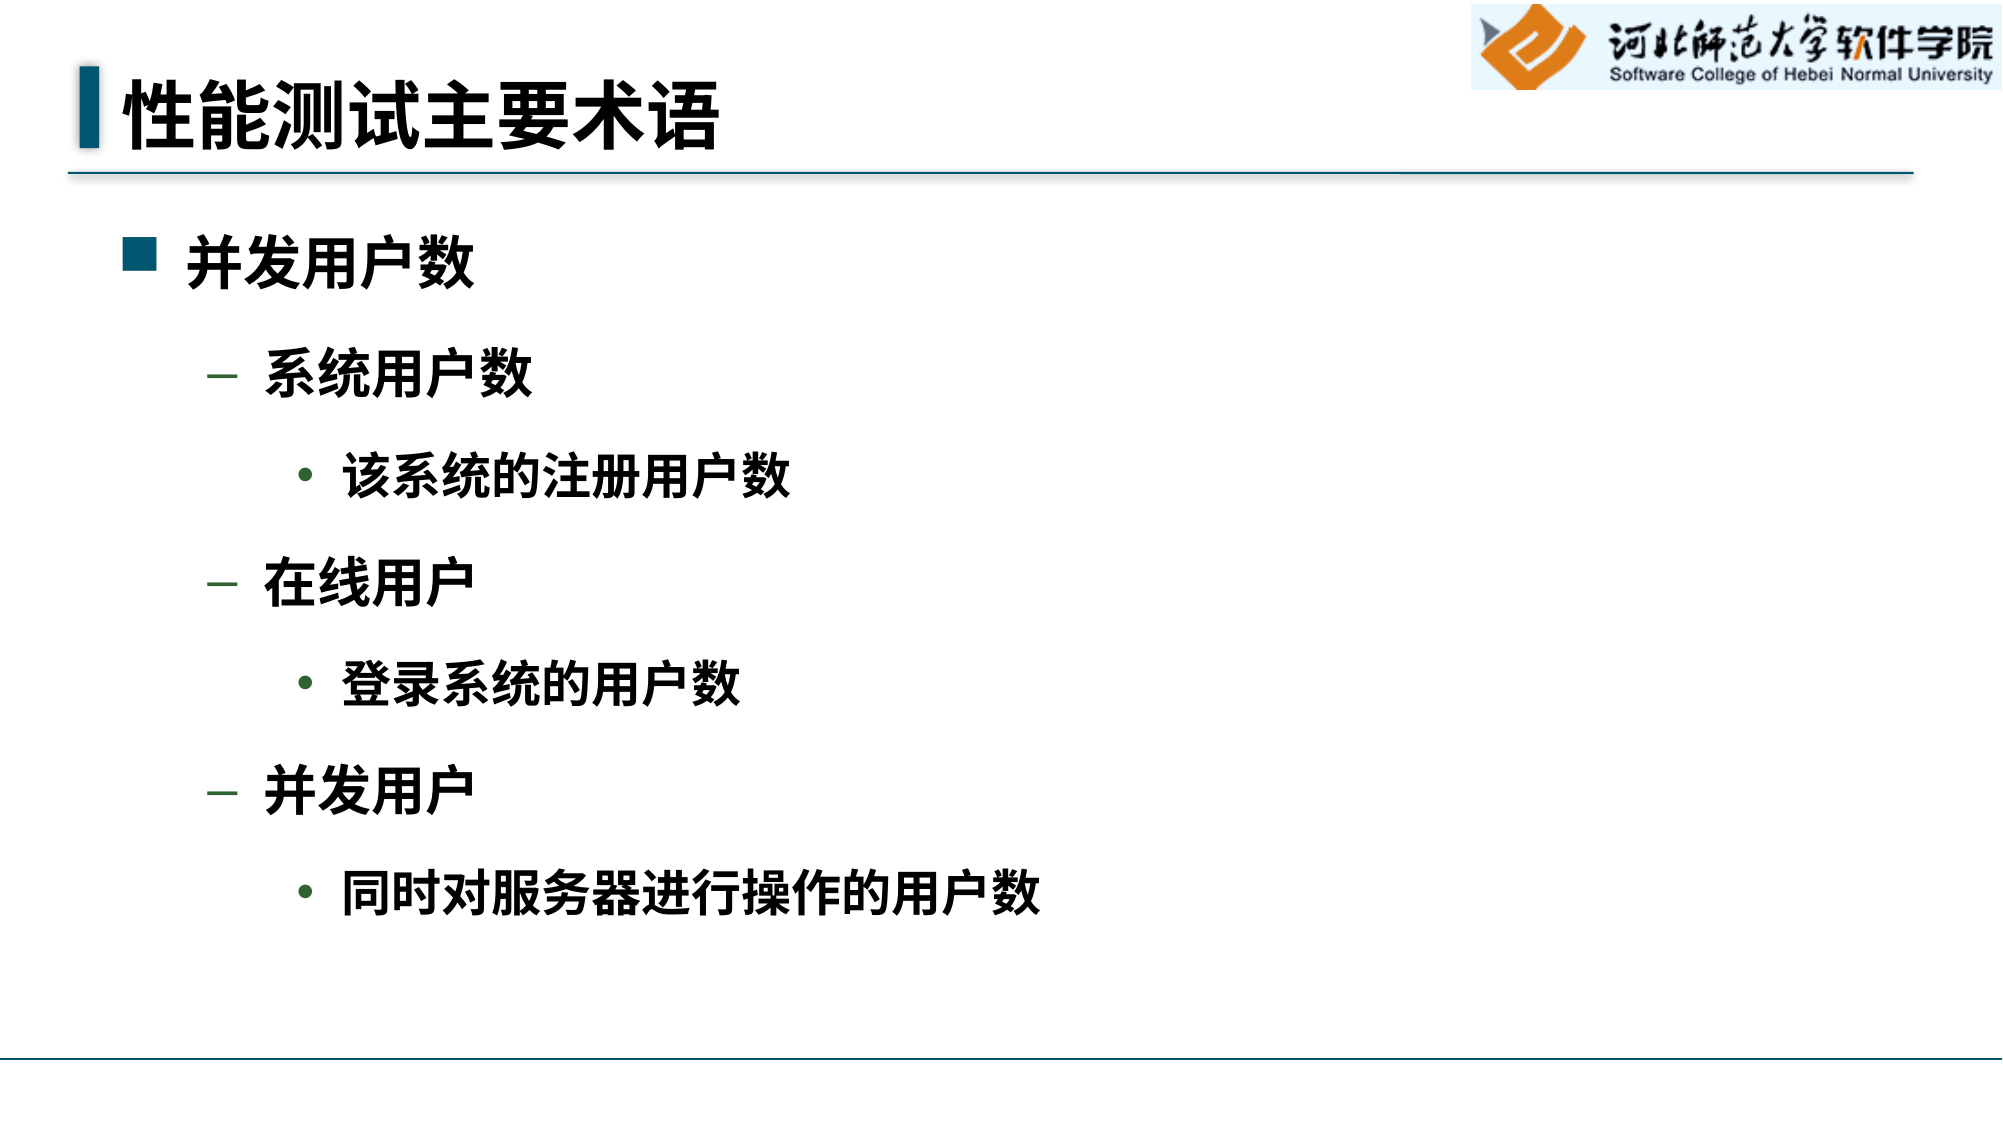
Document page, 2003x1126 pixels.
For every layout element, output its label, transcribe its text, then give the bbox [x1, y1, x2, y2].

list 并发用户数 系统用户数 该系统的注册用户数 在线用户 登录系统的用户数 并发用户 同时对服务器进行操作的用户数 [99, 196, 1903, 1024]
picture [1471, 4, 2002, 90]
title 性能测试主要术语 [103, 66, 1462, 162]
